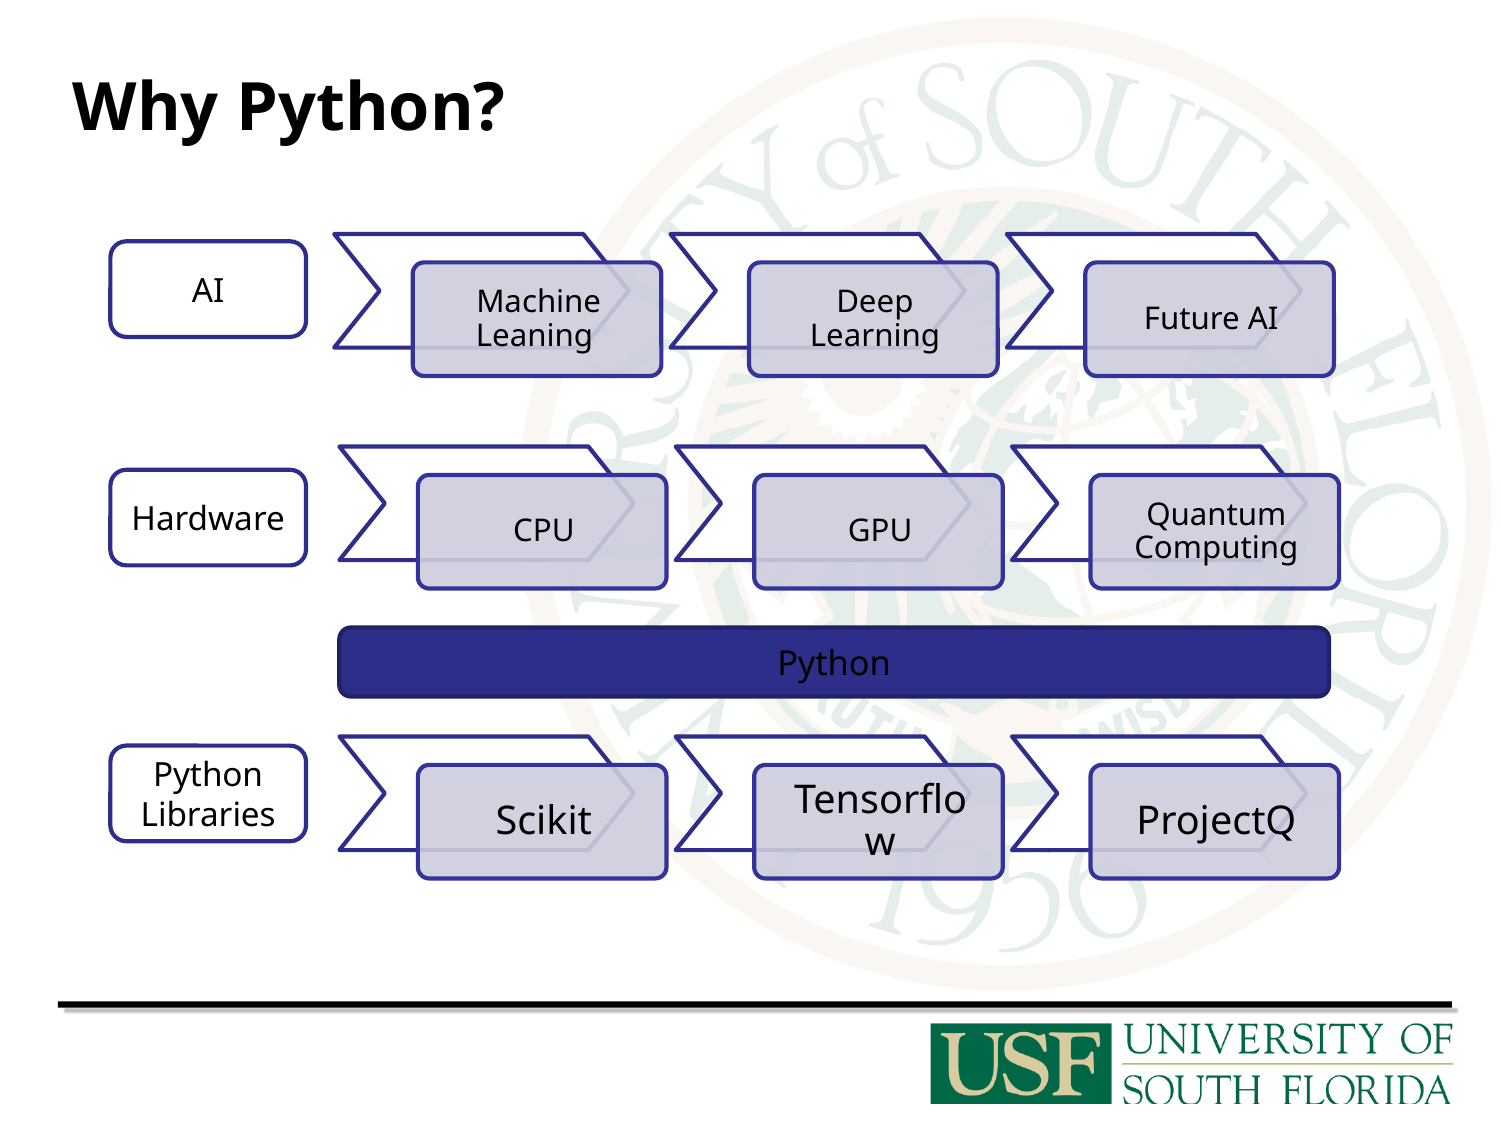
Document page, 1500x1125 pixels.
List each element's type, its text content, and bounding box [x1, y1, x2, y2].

title Why Python? [57, 56, 1445, 175]
text_box Hardware [108, 467, 309, 568]
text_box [333, 177, 1335, 433]
text_box Python Libraries [108, 743, 309, 844]
text_box Python [337, 651, 1332, 699]
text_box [339, 722, 1340, 893]
text_box AI [108, 239, 309, 340]
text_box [339, 390, 1340, 645]
